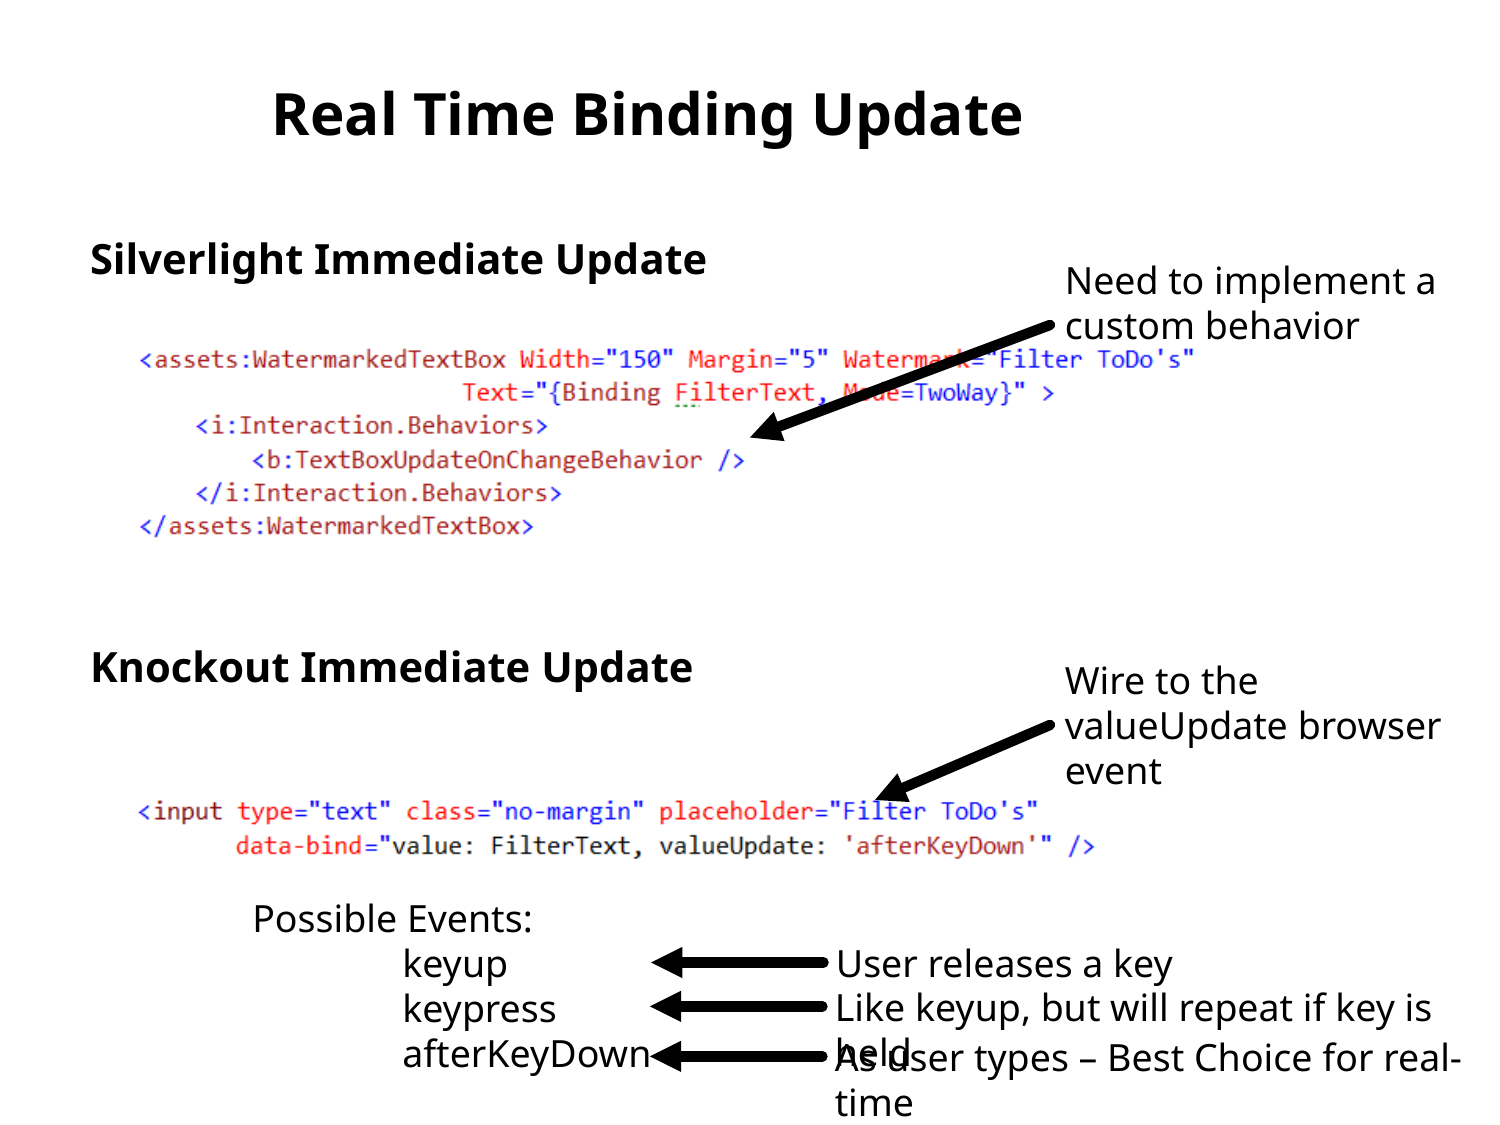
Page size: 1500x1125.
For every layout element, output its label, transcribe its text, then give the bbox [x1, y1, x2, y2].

text_box As user types – Best Choice for real-time [819, 1026, 1488, 1125]
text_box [749, 324, 1050, 438]
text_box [874, 724, 1050, 800]
text_box Wire to the valueUpdate browser event [1050, 649, 1466, 800]
title Real Time Binding Update [74, 49, 1426, 176]
text_box Like keyup, but will repeat if key is held [819, 976, 1488, 1026]
picture [124, 313, 1241, 561]
text_box User releases a key [821, 932, 1238, 976]
picture [124, 768, 1130, 896]
list Silverlight Immediate Update Knockout Immediate Update [74, 224, 1426, 963]
text_box Need to implement a custom behavior [1050, 249, 1466, 355]
text_box Possible Events: keyup keypress afterKeyDown [237, 904, 688, 1083]
